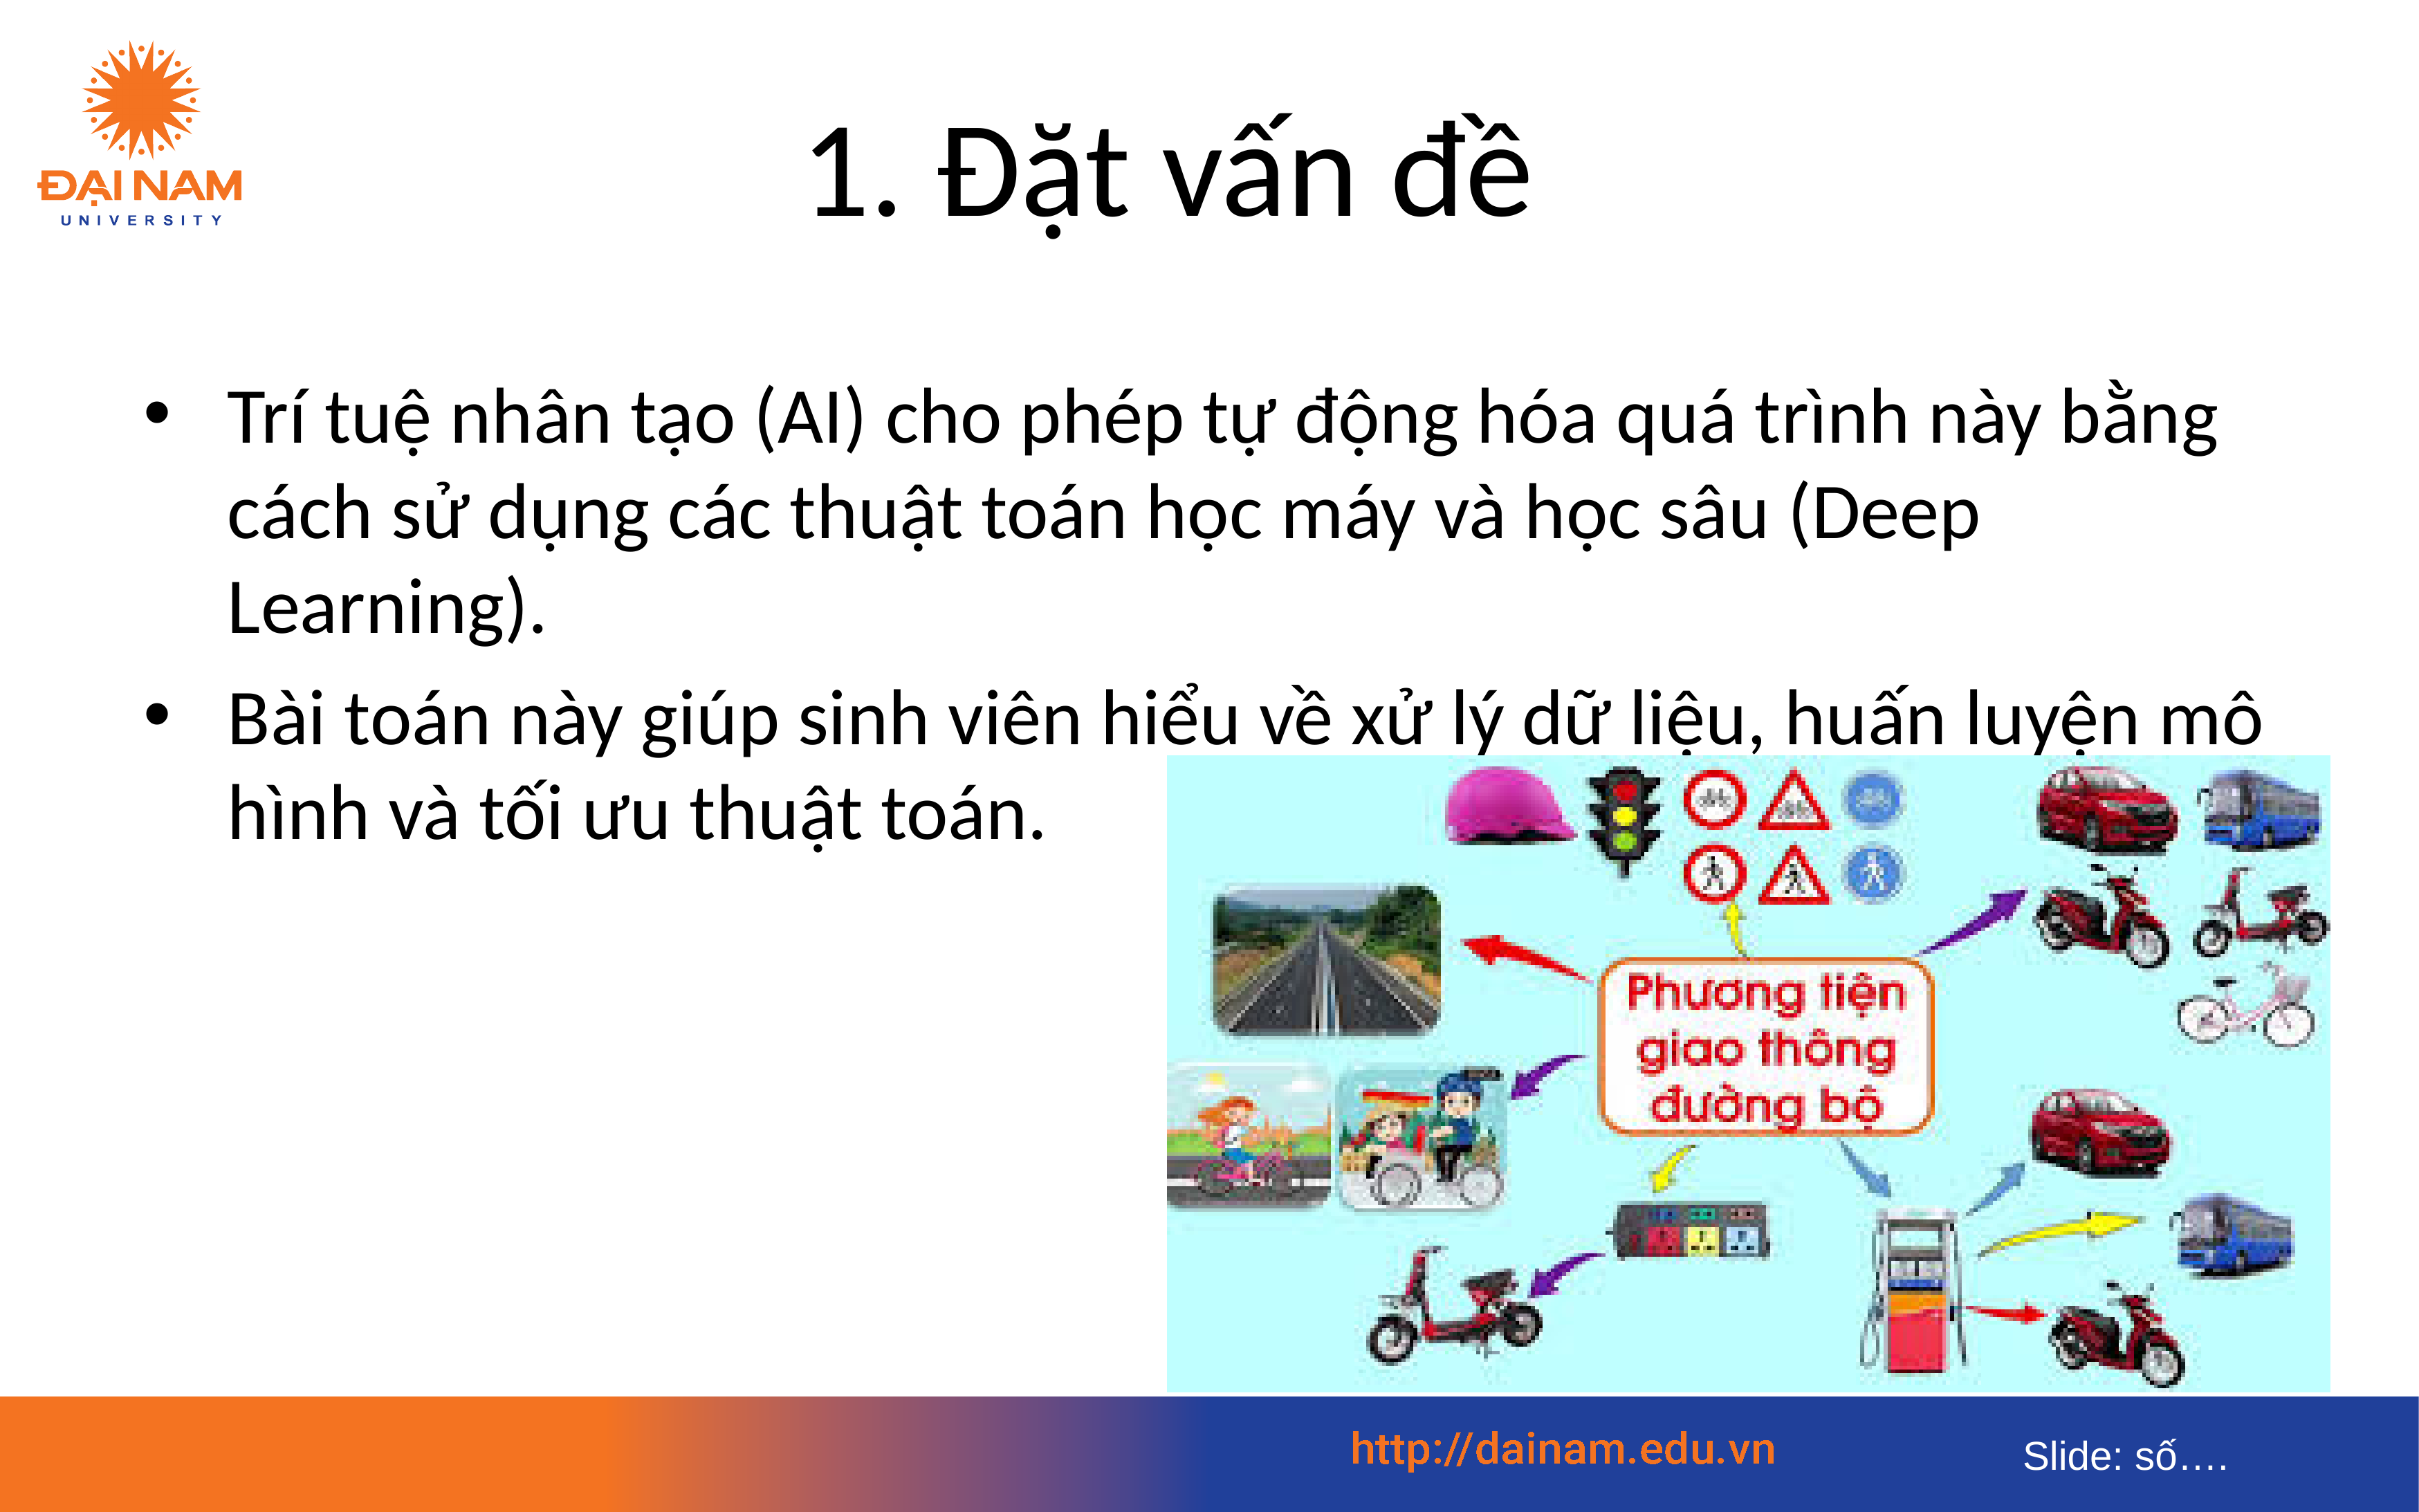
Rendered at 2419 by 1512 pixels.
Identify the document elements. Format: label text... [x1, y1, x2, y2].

title 1. Đặt vấn đề [79, 35, 2256, 288]
picture [0, 1396, 2419, 1512]
list Trí tuệ nhân tạo (AI) cho phép tự động hóa quá trình này bằng cách sử dụng các thuật toán học máy và học sâu (Deep Learning). Bài toán này giúp sinh viên hiểu về xử lý dữ liệu, huấn luyện mô hình và tối ưu thuật toán. [120, 352, 2298, 1351]
picture [1167, 755, 2330, 1392]
picture [37, 40, 79, 225]
